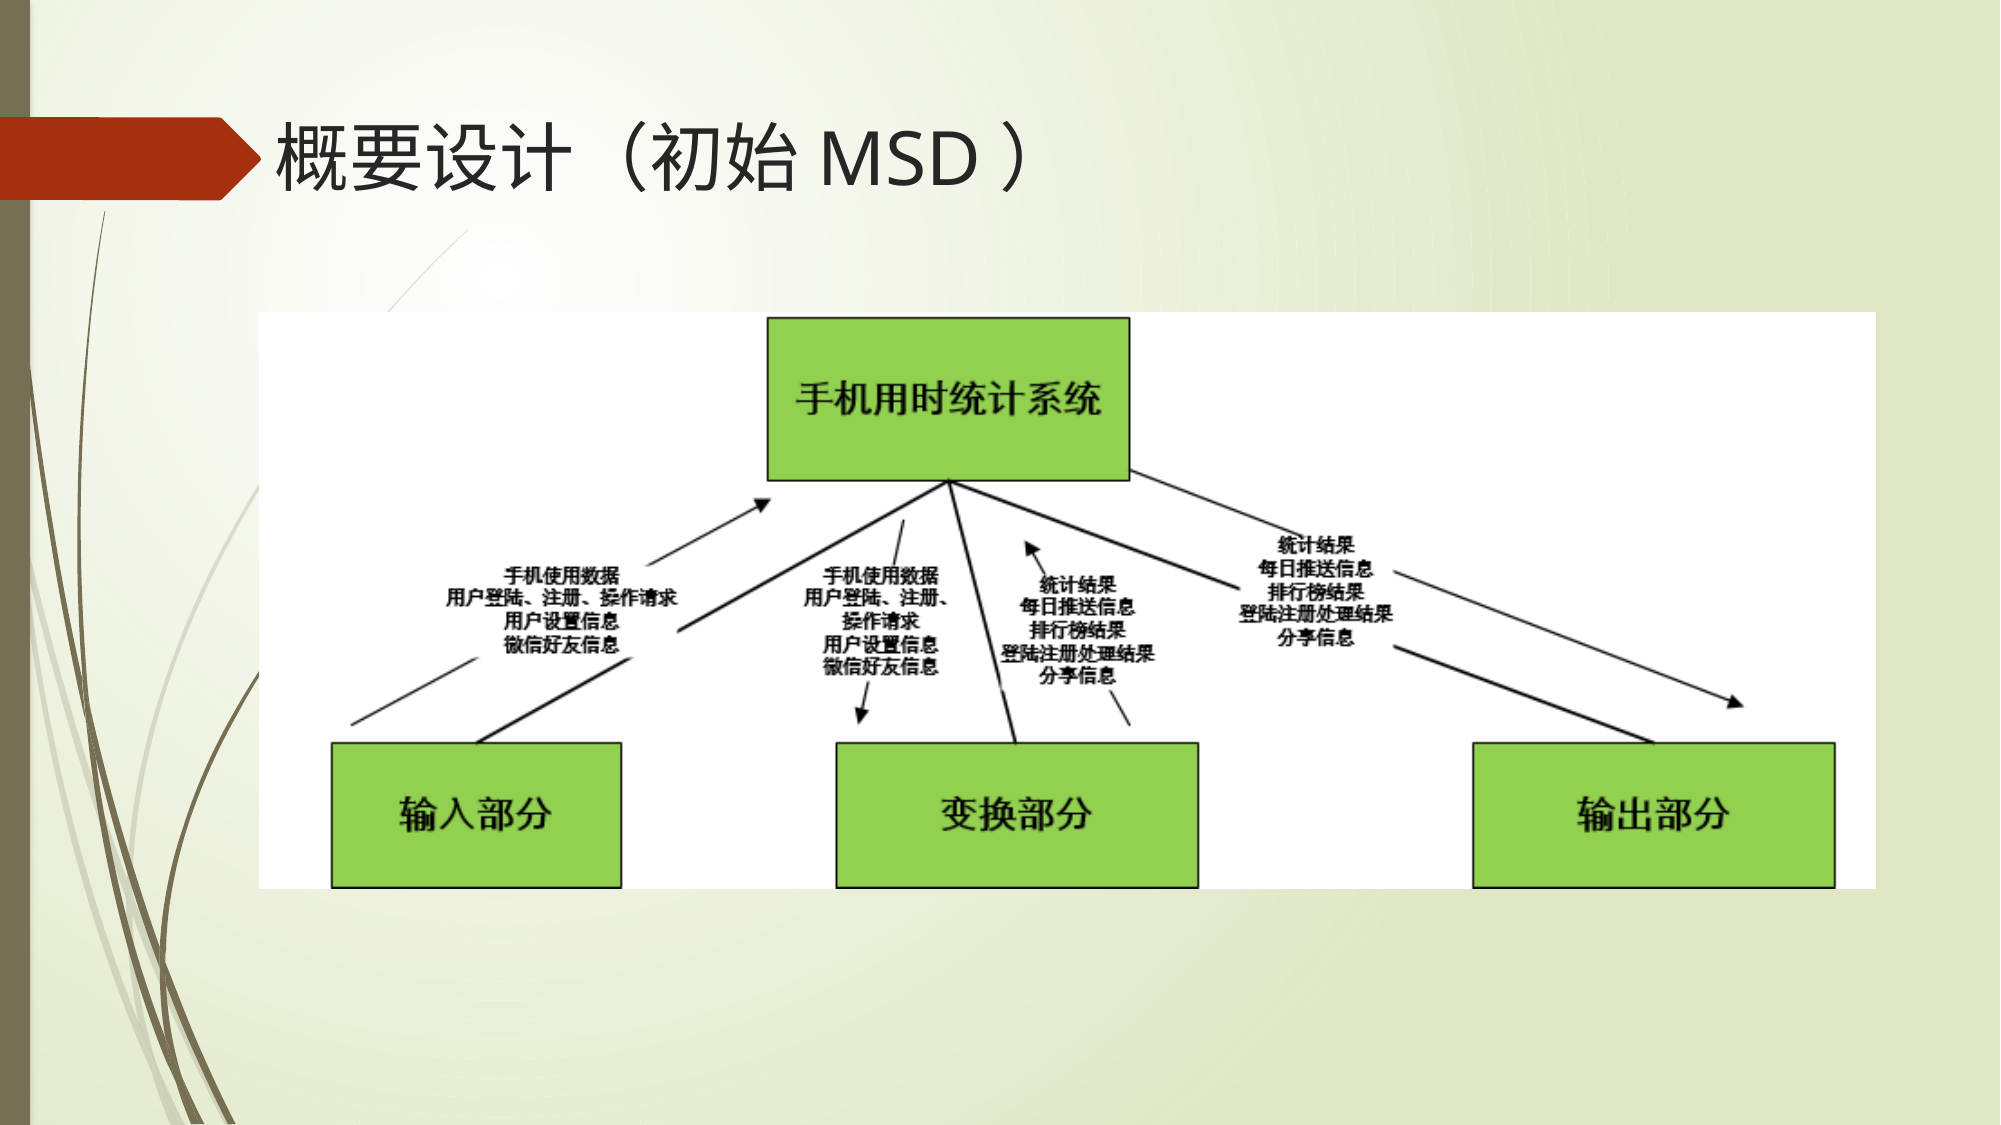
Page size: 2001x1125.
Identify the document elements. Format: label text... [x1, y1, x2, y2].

title 概要设计（初始MSD） [259, 102, 1722, 312]
picture [259, 312, 1876, 890]
